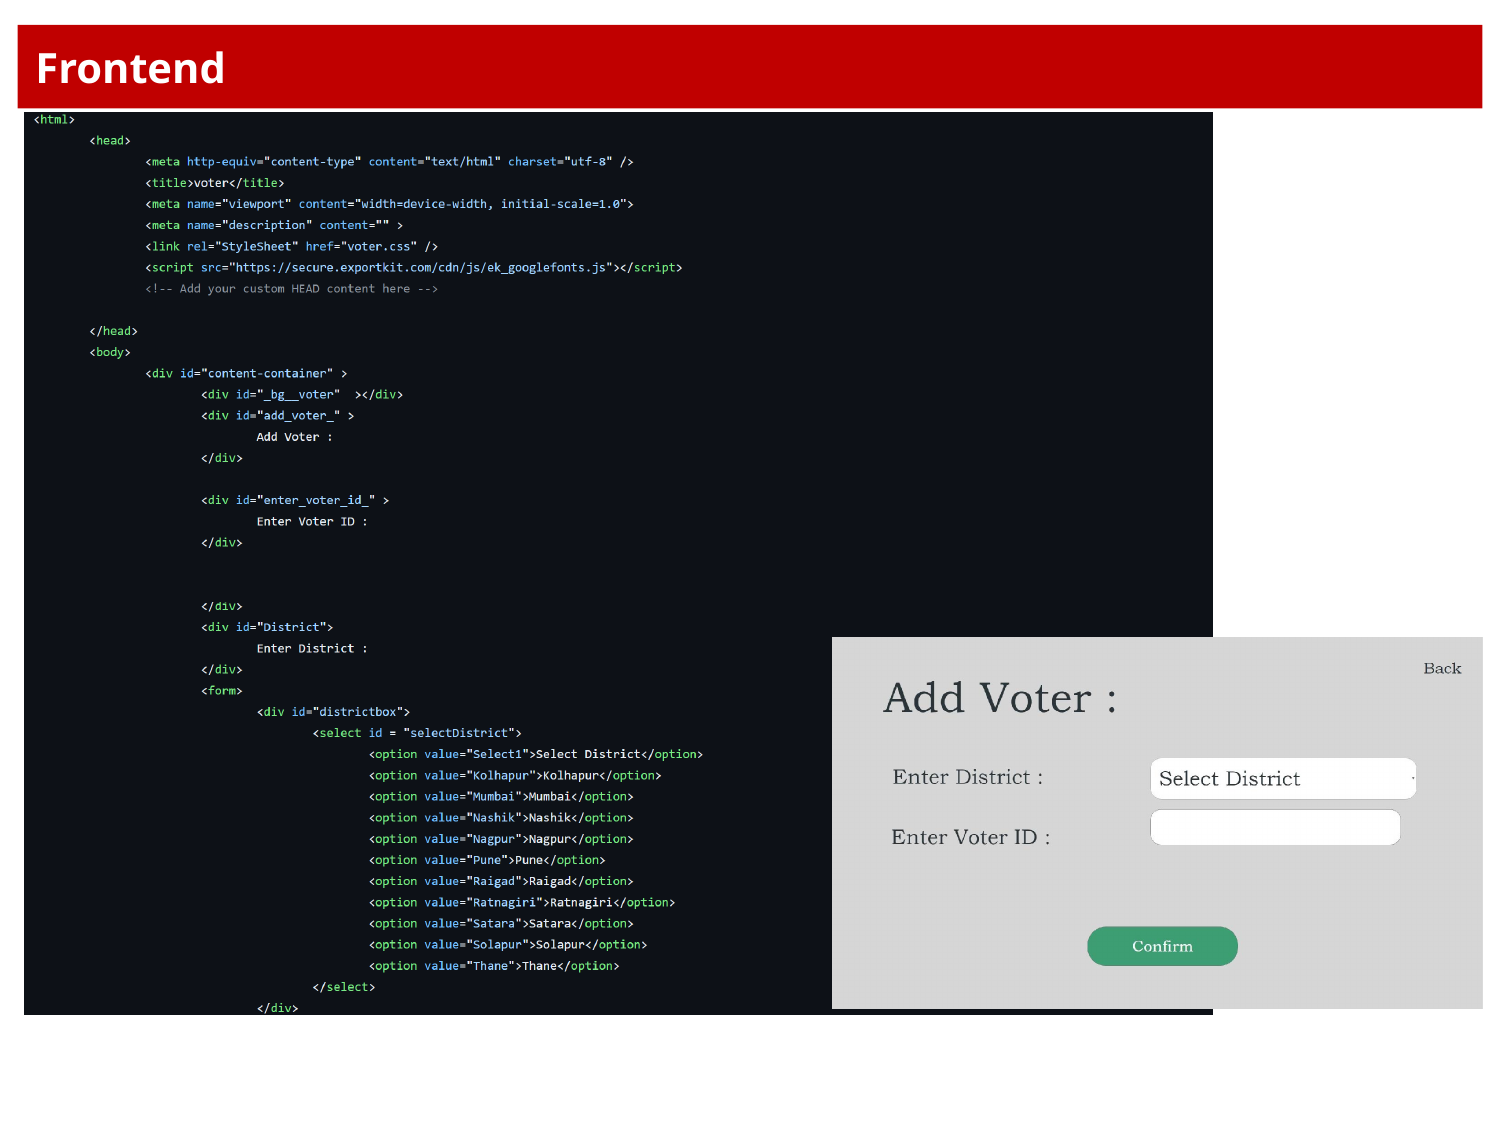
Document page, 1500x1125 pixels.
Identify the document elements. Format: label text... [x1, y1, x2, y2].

picture [24, 112, 1483, 1015]
list Frontend [17, 24, 1483, 109]
